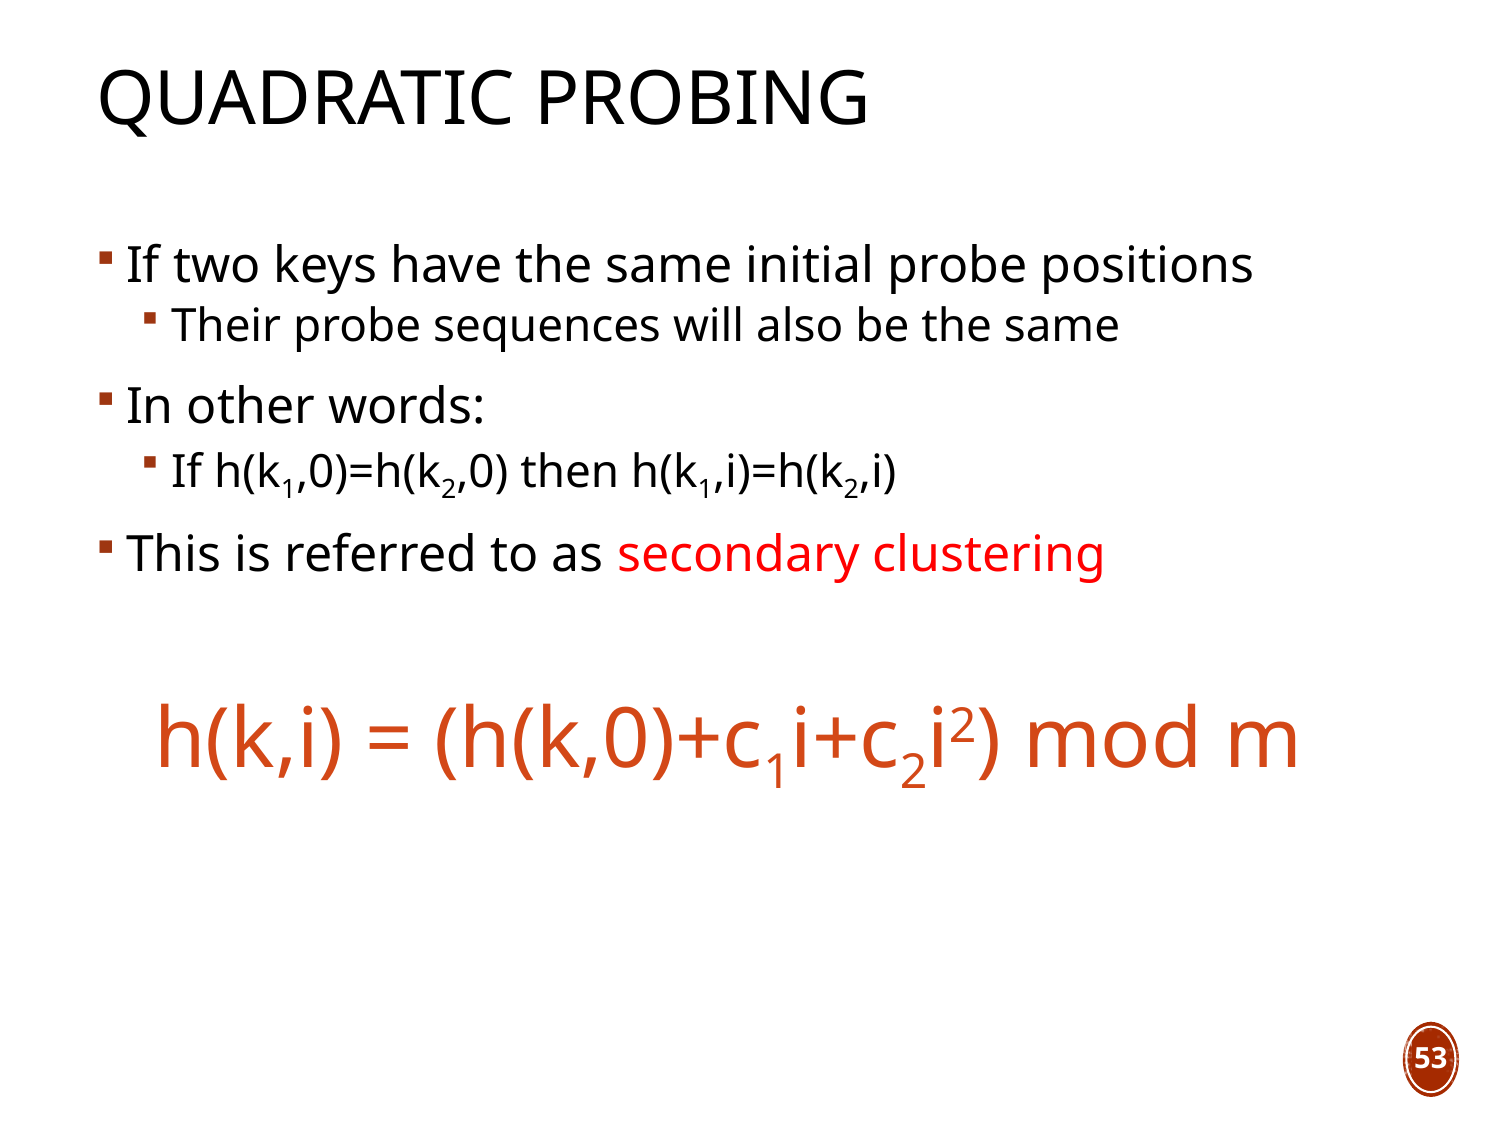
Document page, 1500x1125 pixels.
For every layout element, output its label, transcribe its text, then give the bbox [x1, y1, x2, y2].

title Quadratic probing [81, 0, 1319, 231]
slide_number 53 [1391, 1028, 1471, 1089]
list If two keys have the same initial probe positions Their probe sequences will also be the same In other words: If h(k1,0)=h(k2,0) then h(k1,i)=h(k2,i) This is referred to as secondary clustering h(k,i) = (h(k,0)+c1i+c2i2) mod m [81, 231, 1375, 897]
